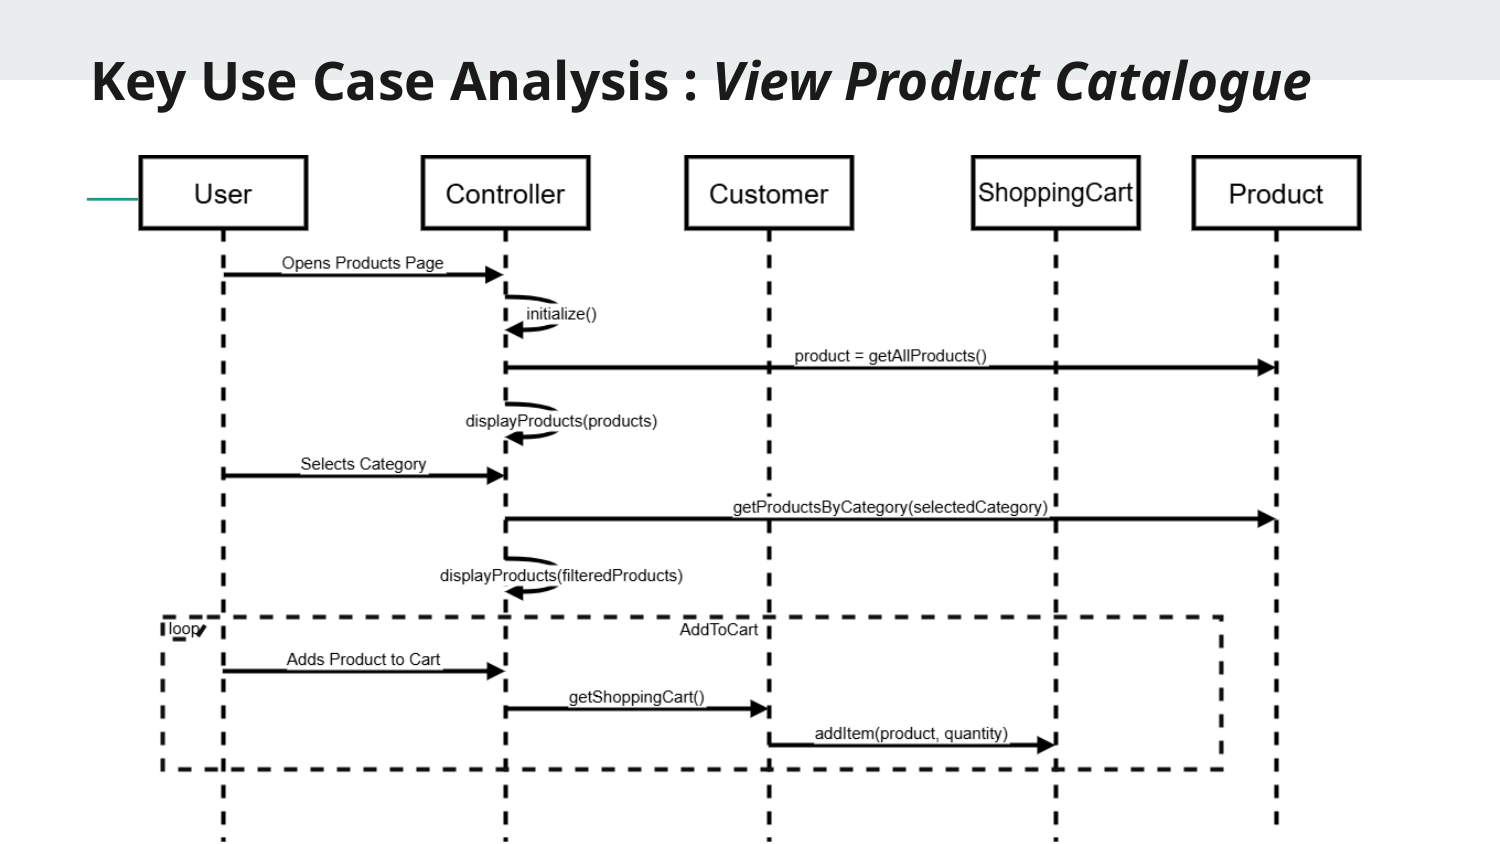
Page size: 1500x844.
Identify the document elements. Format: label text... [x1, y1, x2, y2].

picture [138, 155, 1362, 844]
title Key Use Case Analysis : View Product Catalogue [75, 32, 1474, 127]
